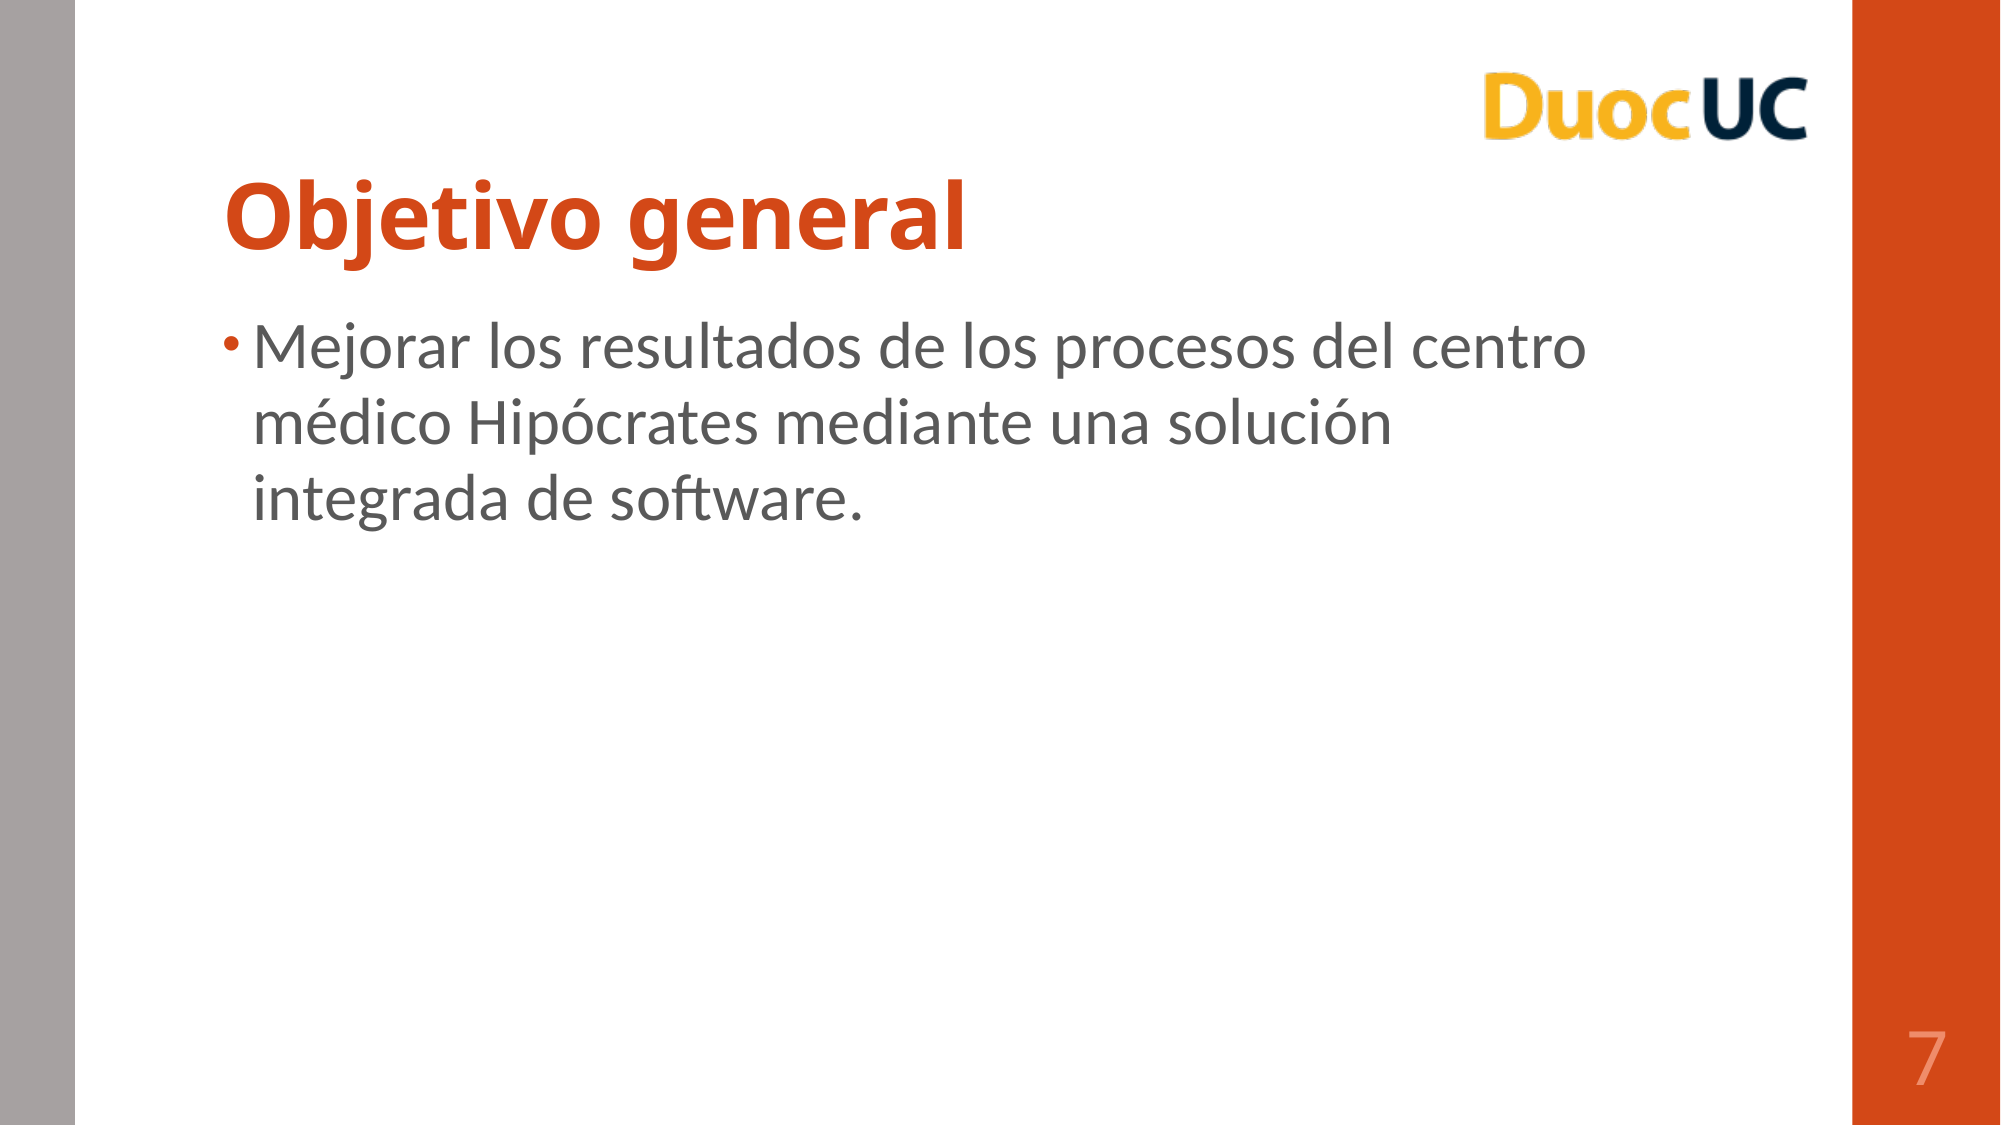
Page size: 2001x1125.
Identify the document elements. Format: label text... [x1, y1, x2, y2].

picture [1479, 61, 1809, 149]
title Objetivo general [206, 48, 1797, 278]
list Mejorar los resultados de los procesos del centro médico Hipócrates mediante una solución integrada de software. [206, 299, 1617, 1014]
slide_number 6 [1852, 1012, 2000, 1110]
